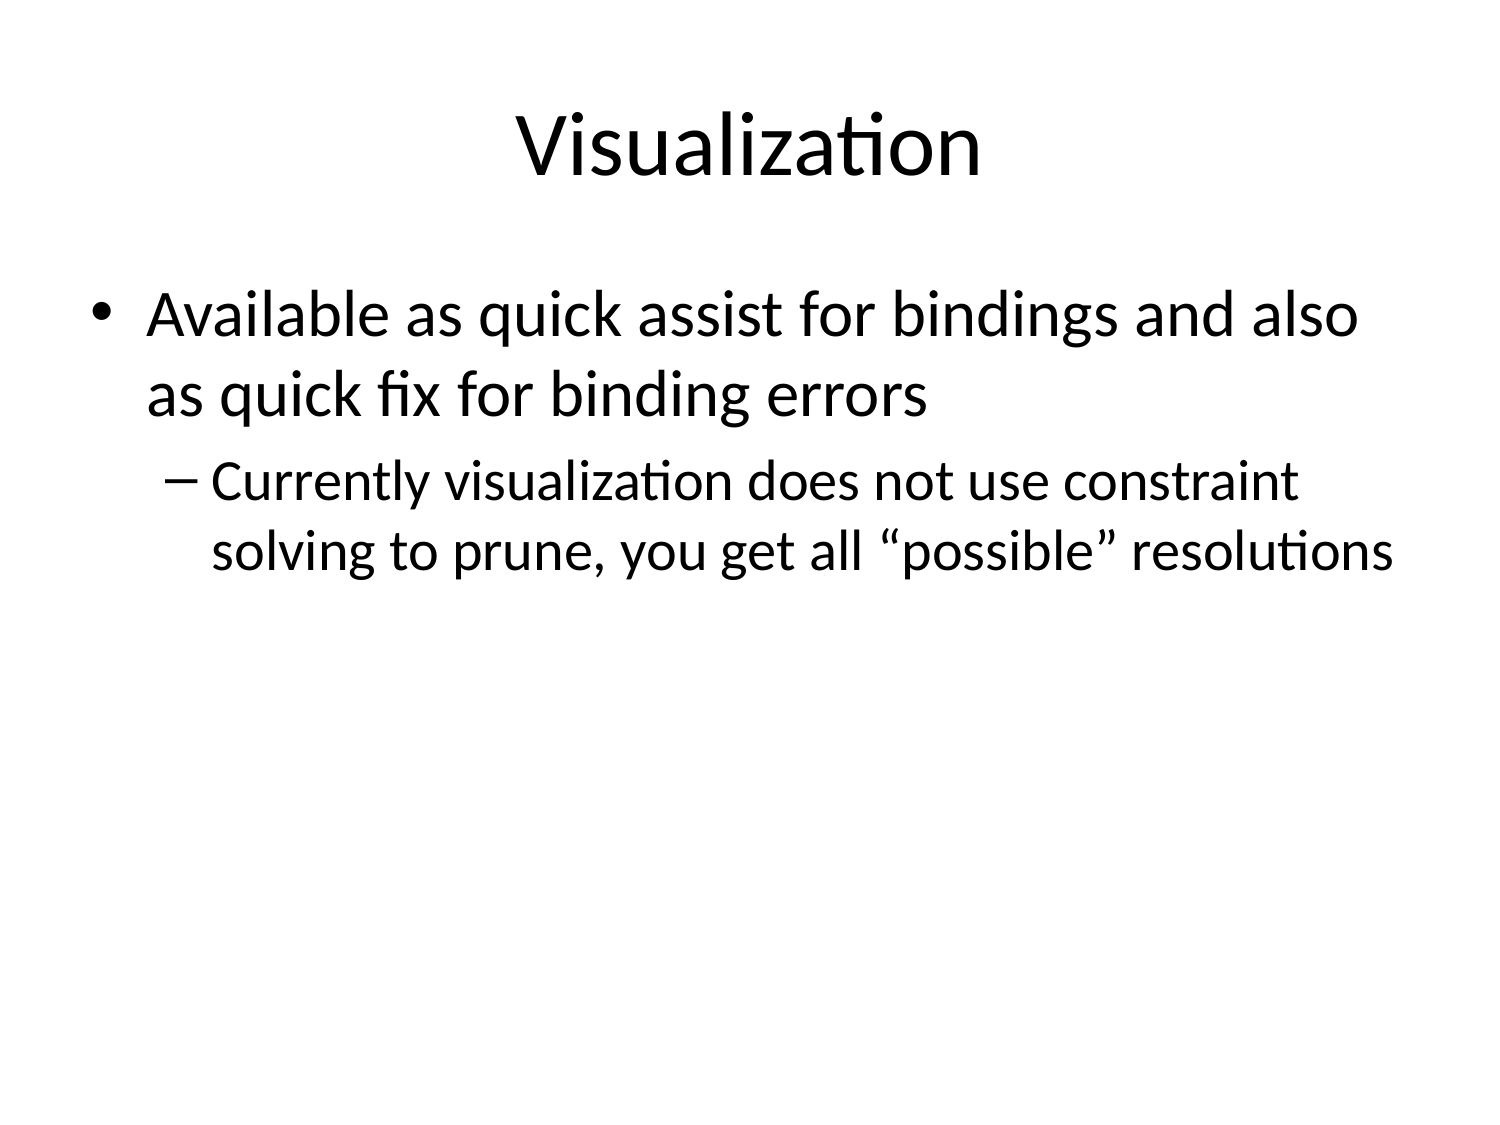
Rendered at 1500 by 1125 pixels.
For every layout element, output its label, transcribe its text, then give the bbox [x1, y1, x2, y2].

list Available as quick assist for bindings and also as quick fix for binding errors Currently visualization does not use constraint solving to prune, you get all “possible” resolutions [75, 262, 1425, 1005]
title Visualization [75, 45, 1425, 233]
